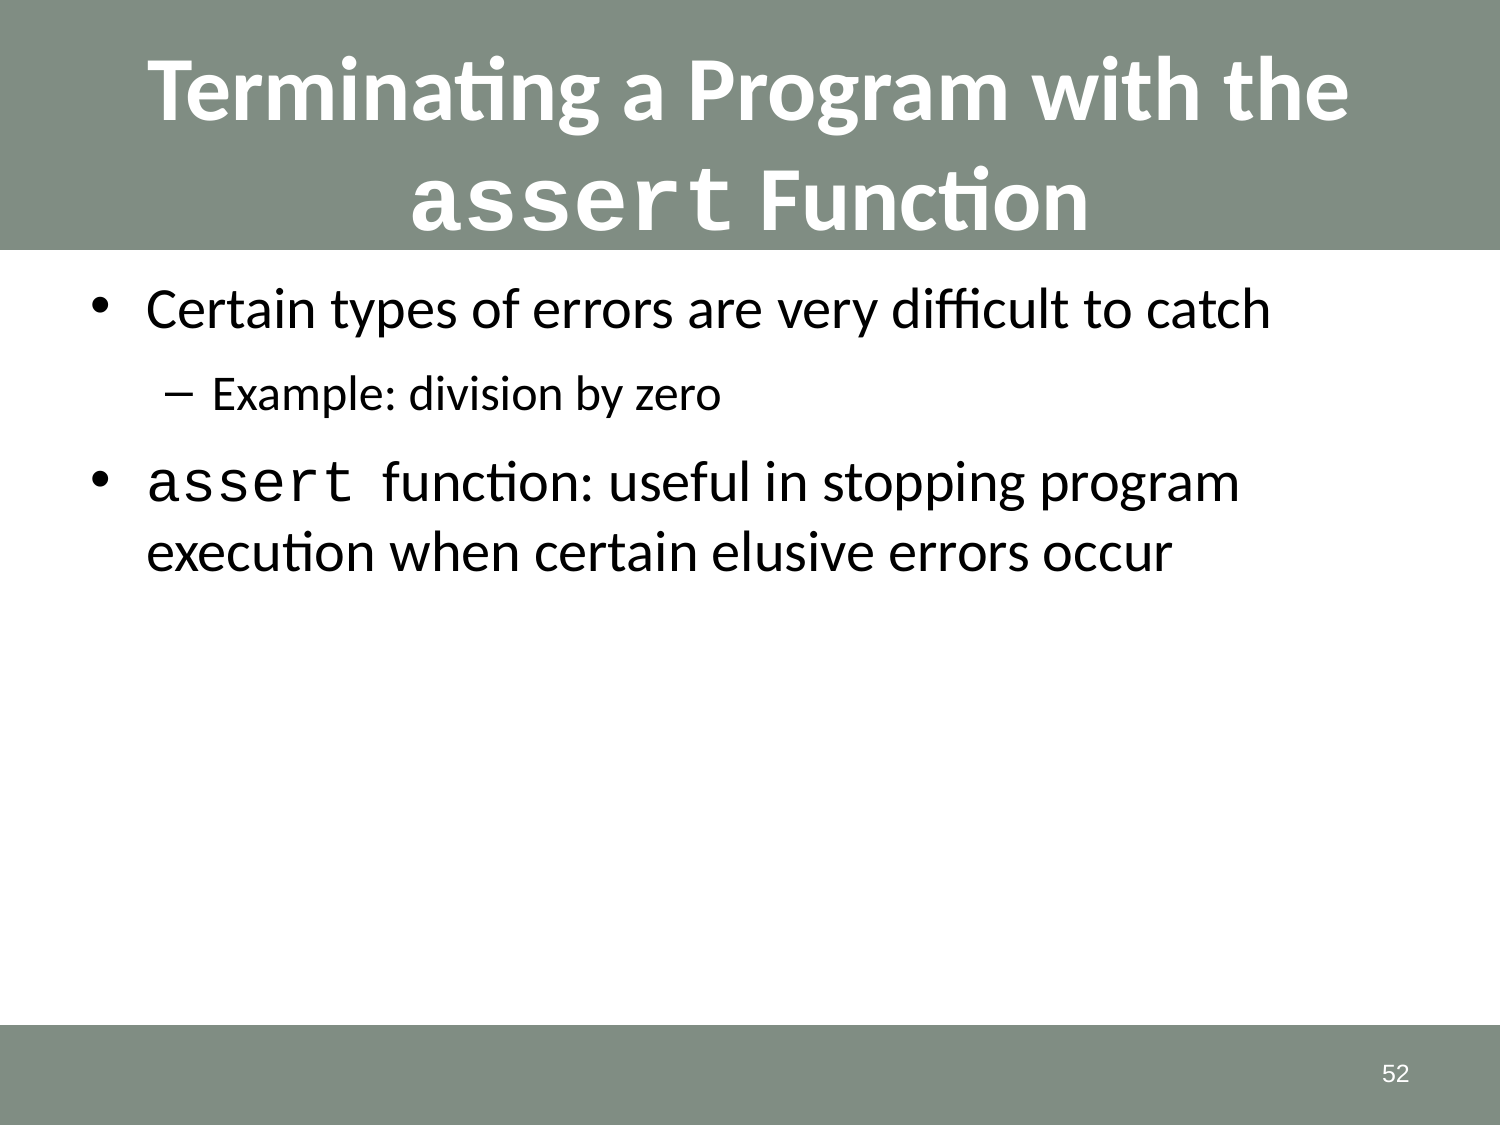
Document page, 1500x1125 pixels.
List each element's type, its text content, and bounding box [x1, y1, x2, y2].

title Terminating a Program with the assert Function [75, 45, 1425, 233]
slide_number 52 [1074, 1042, 1425, 1103]
list Certain types of errors are very difficult to catch Example: division by zero assert function: useful in stopping program execution when certain elusive errors occur [75, 262, 1425, 1005]
